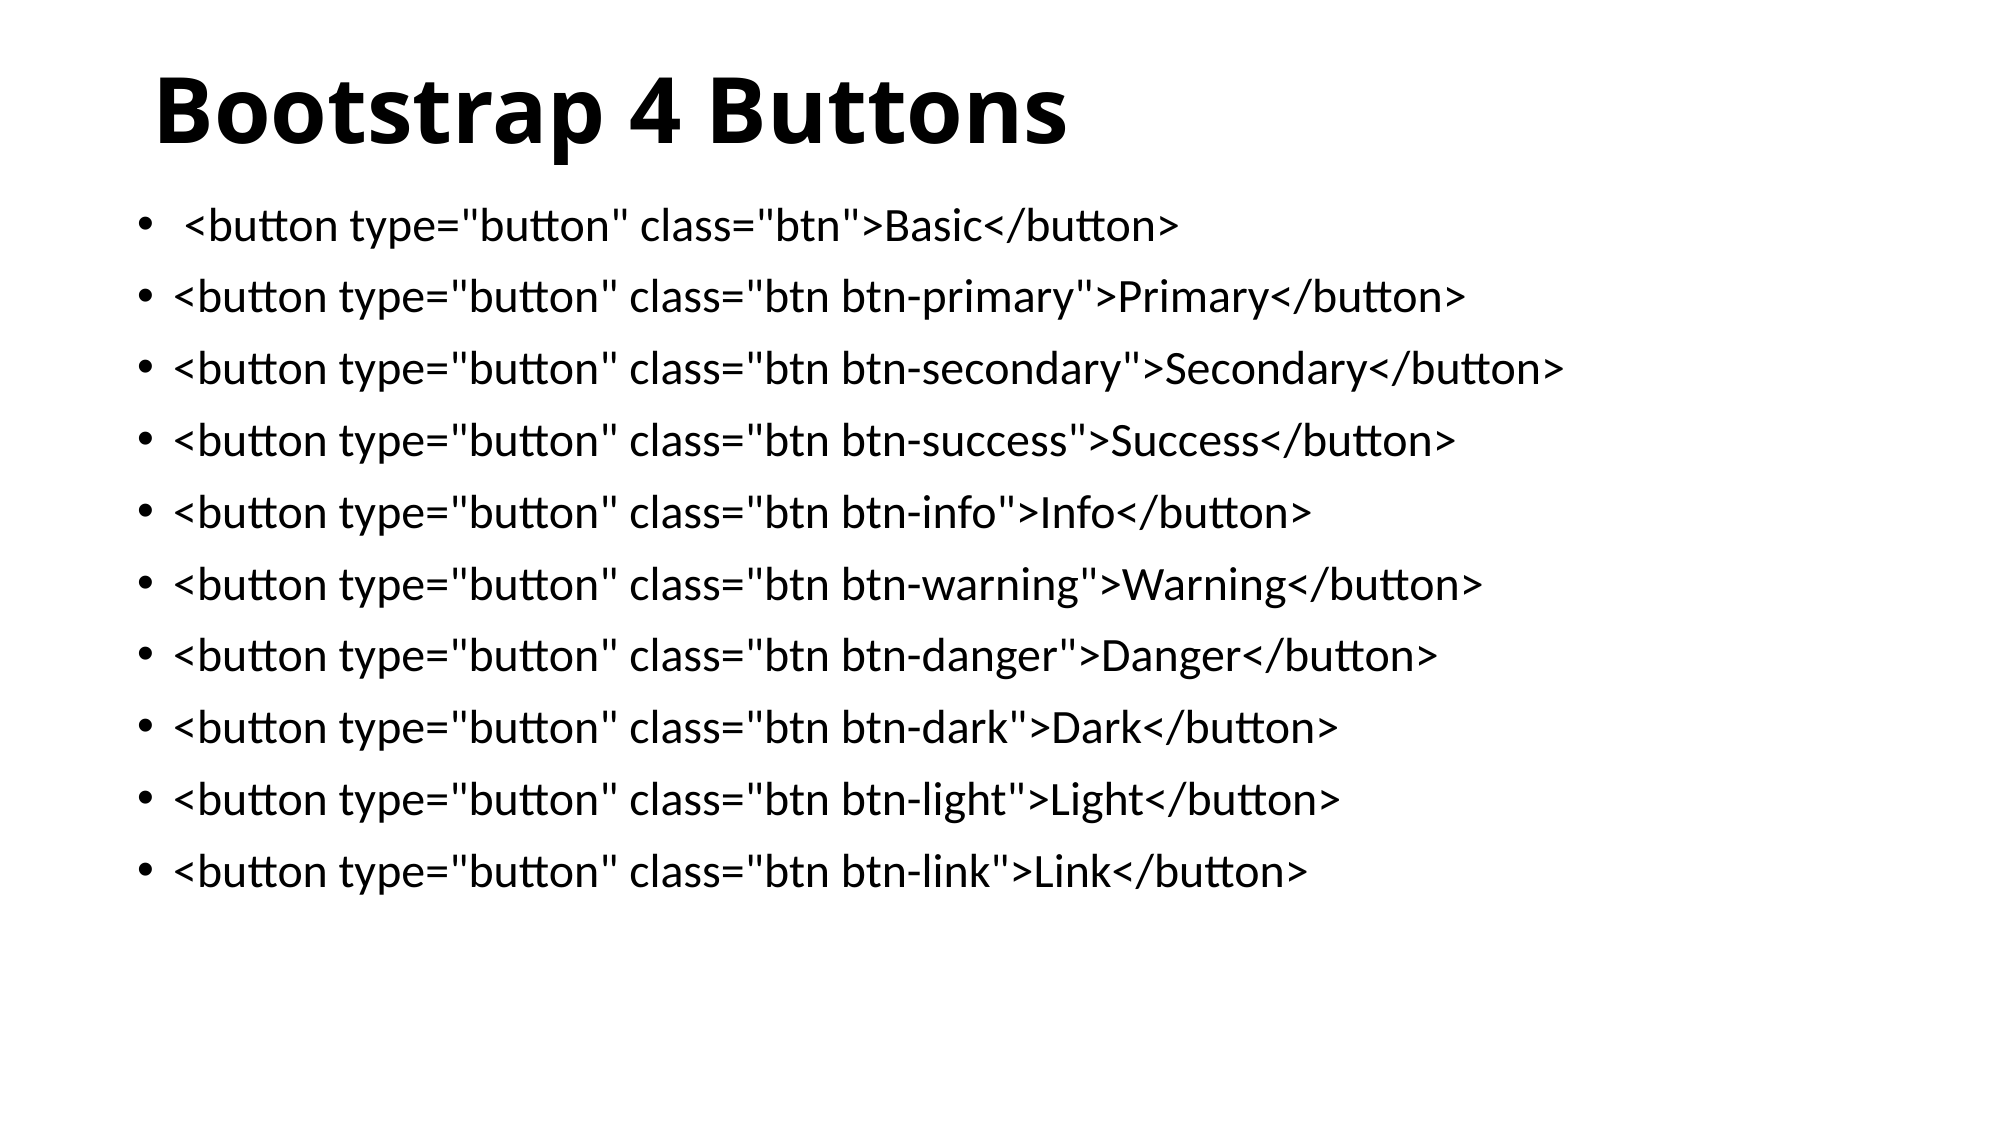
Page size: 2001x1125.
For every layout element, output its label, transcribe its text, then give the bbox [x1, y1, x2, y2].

title Bootstrap 4 Buttons [137, 59, 1863, 278]
list <button type="button" class="btn">Basic</button> <button type="button" class="btn btn-primary">Primary</button> <button type="button" class="btn btn-secondary">Secondary</button> <button type="button" class="btn btn-success">Success</button> <button type="button" class="btn btn-info">Info</button> <button type="button" class="btn btn-warning">Warning</button> <button type="button" class="btn btn-danger">Danger</button> <button type="button" class="btn btn-dark">Dark</button> <button type="button" class="btn btn-light">Light</button> <button type="button" class="btn btn-link">Link</button> [122, 192, 1848, 907]
